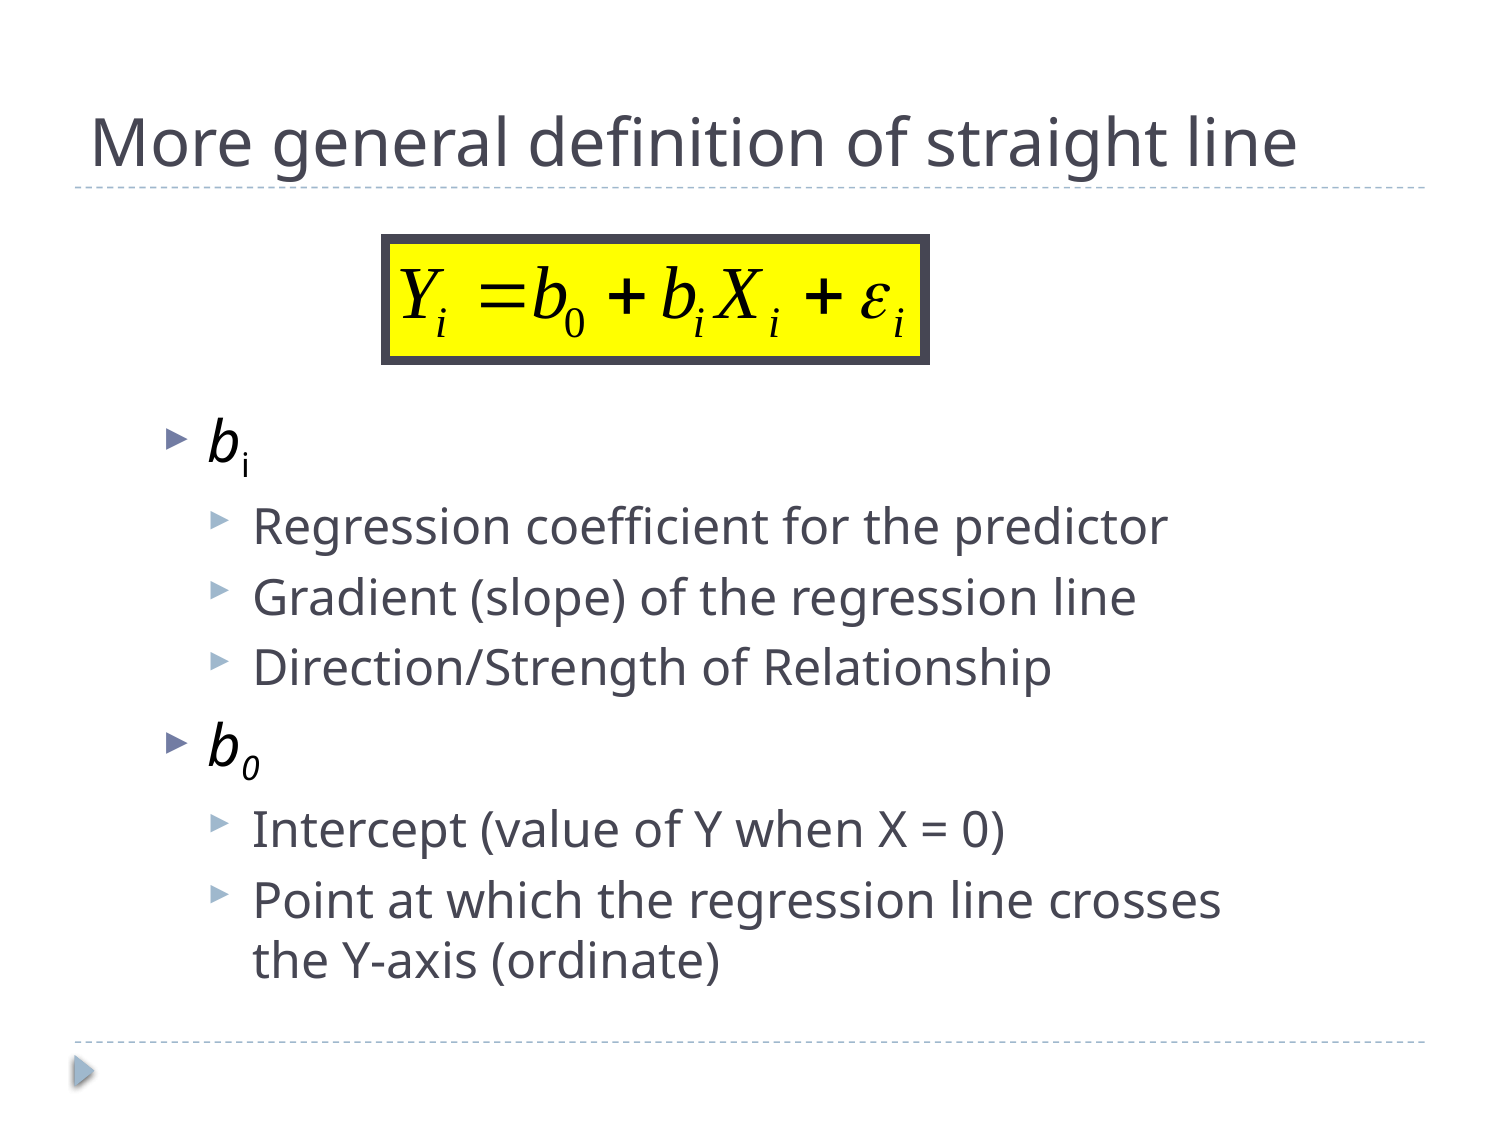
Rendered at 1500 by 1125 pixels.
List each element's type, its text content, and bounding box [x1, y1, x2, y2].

list bi Regression coefficient for the predictor Gradient (slope) of the regression line Direction/Strength of Relationship b0 Intercept (value of Y when X = 0) Point at which the regression line crosses the Y-axis (ordinate) [147, 397, 1282, 994]
title More general definition of straight line [75, 37, 1425, 188]
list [390, 243, 921, 356]
